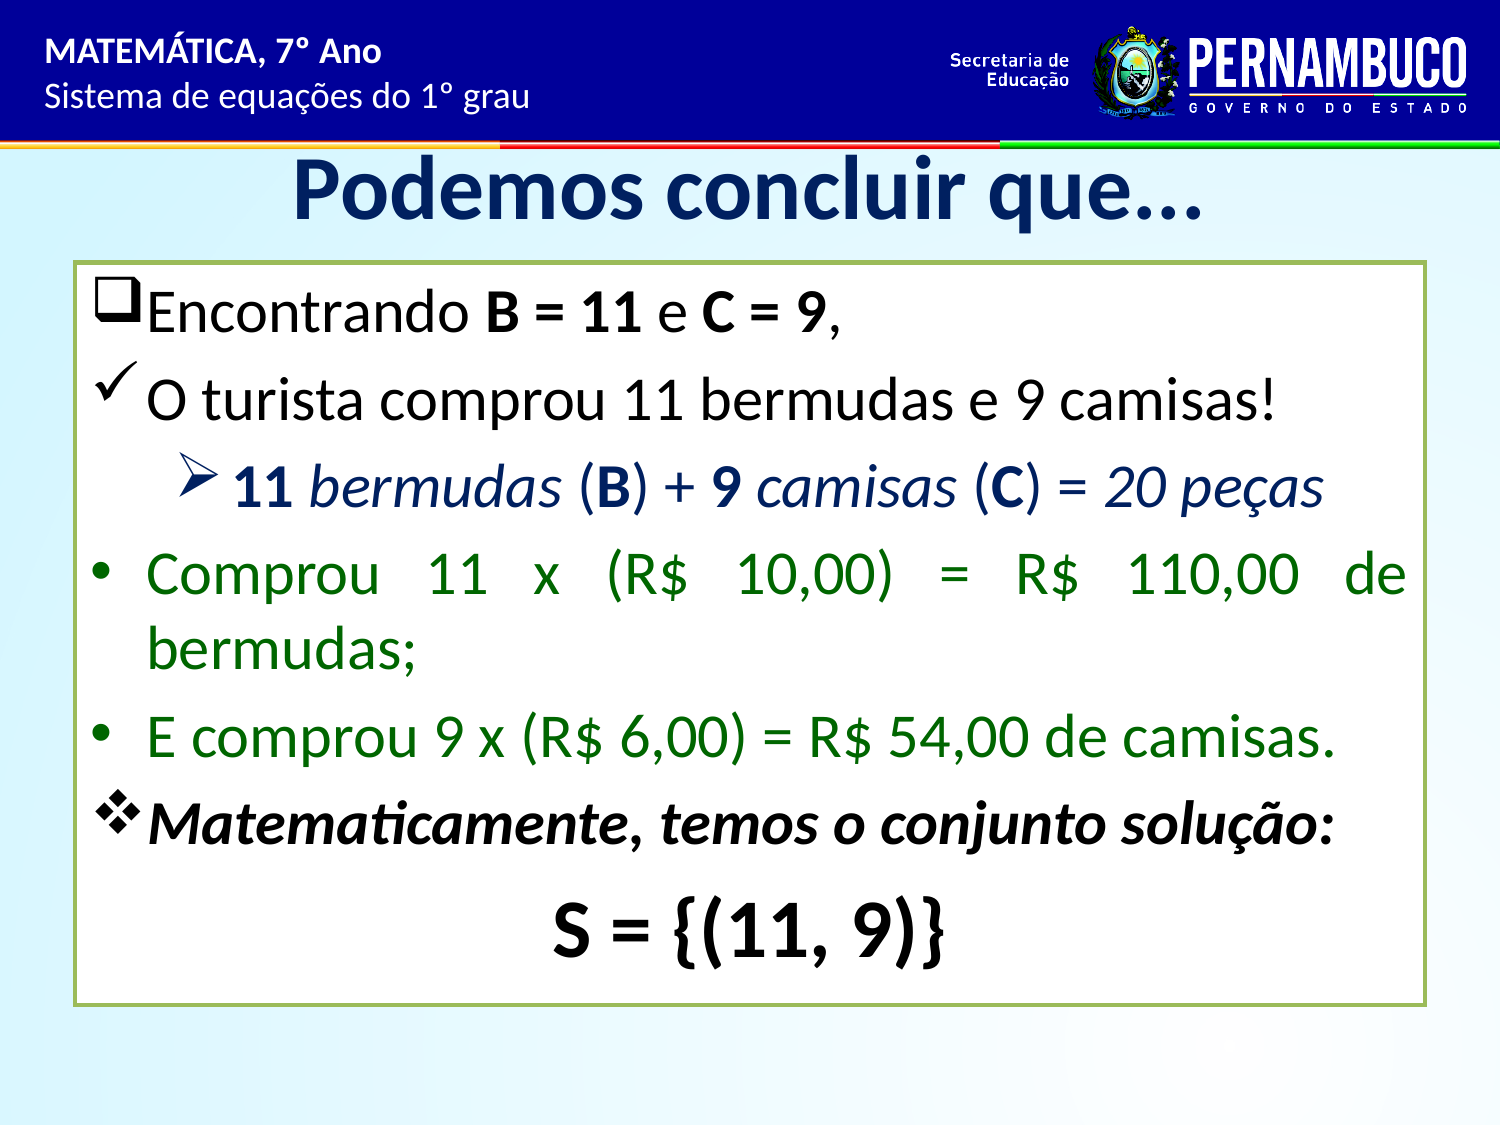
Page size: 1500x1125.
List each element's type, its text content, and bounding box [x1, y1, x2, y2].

title Podemos concluir que... [74, 128, 1426, 237]
text_box MATEMÁTICA, 7º Ano Sistema de equações do 1º grau [29, 18, 857, 124]
picture [0, 0, 1500, 1125]
list Encontrando B = 11 e C = 9, O turista comprou 11 bermudas e 9 camisas! 11 bermudas (B) + 9 camisas (C) = 20 peças Comprou 11 x (R$ 10,00) = R$ 110,00 de bermudas; E comprou 9 x (R$ 6,00) = R$ 54,00 de camisas. Matematicamente, temos o conjunto solução: S = {(11, 9)} [73, 260, 1427, 1007]
